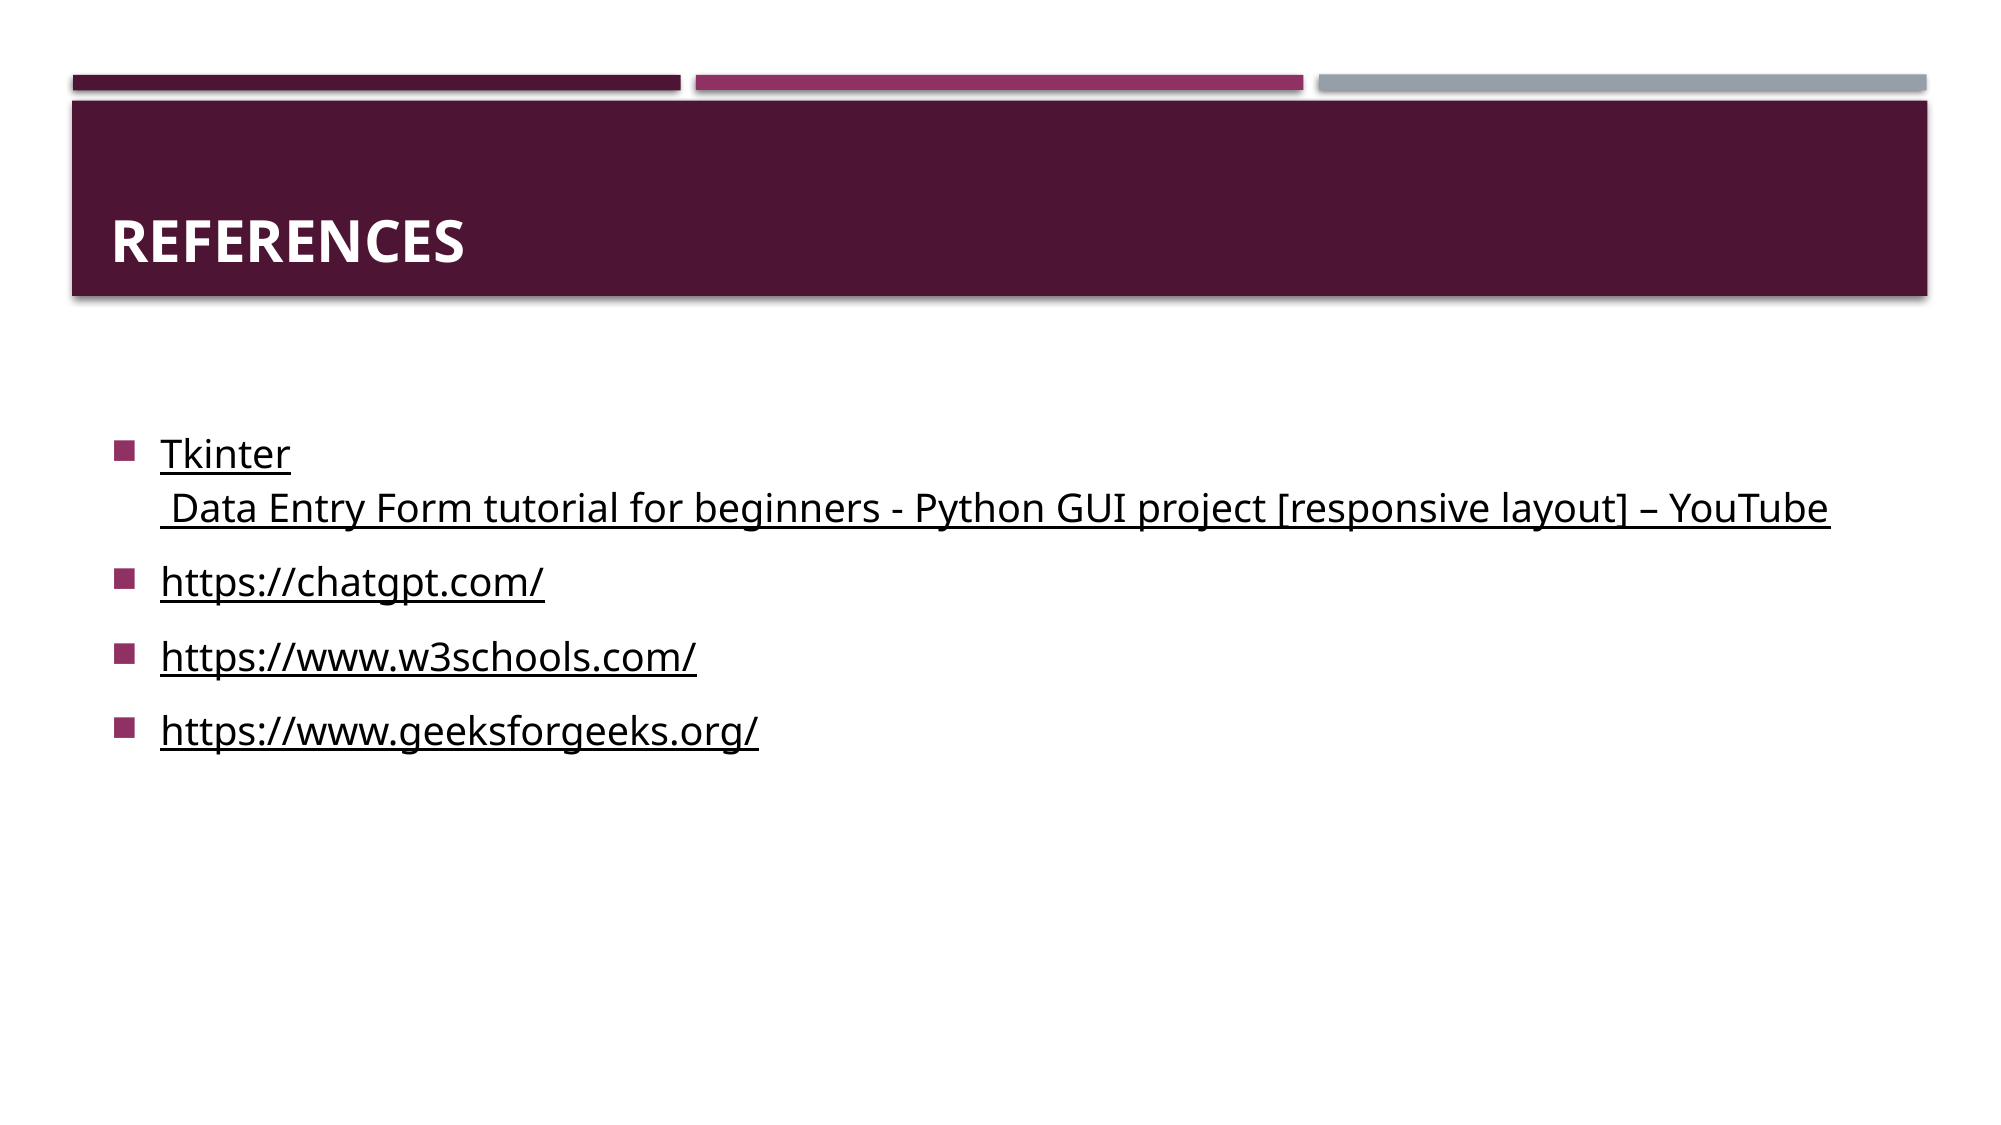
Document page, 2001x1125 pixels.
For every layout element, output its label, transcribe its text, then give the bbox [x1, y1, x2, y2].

list Tkinter Data Entry Form tutorial for beginners - Python GUI project [responsive layout] – YouTube https://chatgpt.com/ https://www.w3schools.com/ https://www.geeksforgeeks.org/ [95, 357, 1905, 962]
title References [95, 115, 1905, 282]
